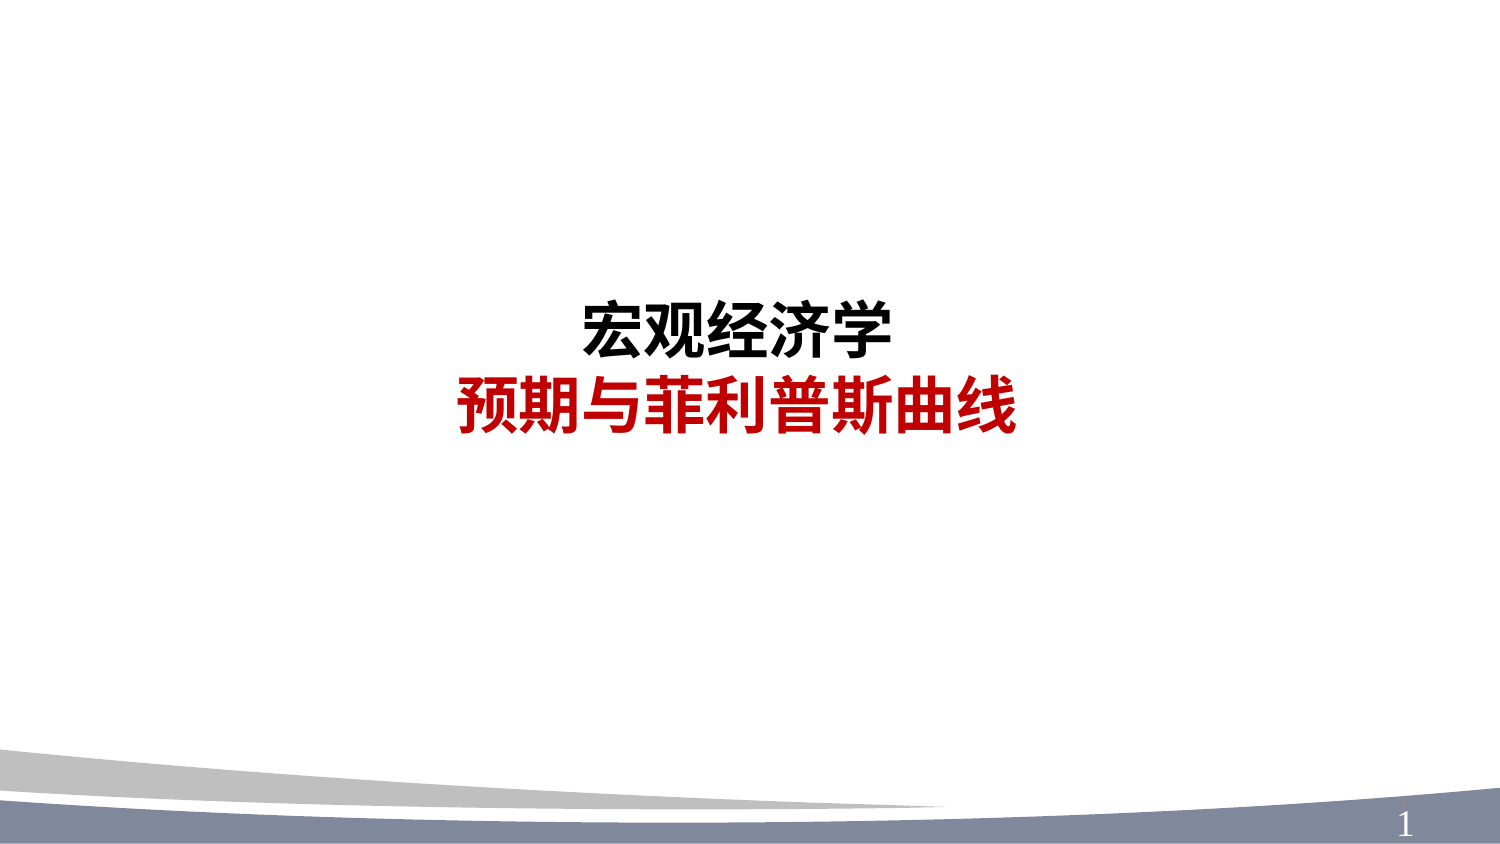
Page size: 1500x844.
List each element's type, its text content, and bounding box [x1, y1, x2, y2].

slide_number 1 [1074, 782, 1425, 827]
title 宏观经济学 预期与菲利普斯曲线 [62, 221, 1413, 585]
